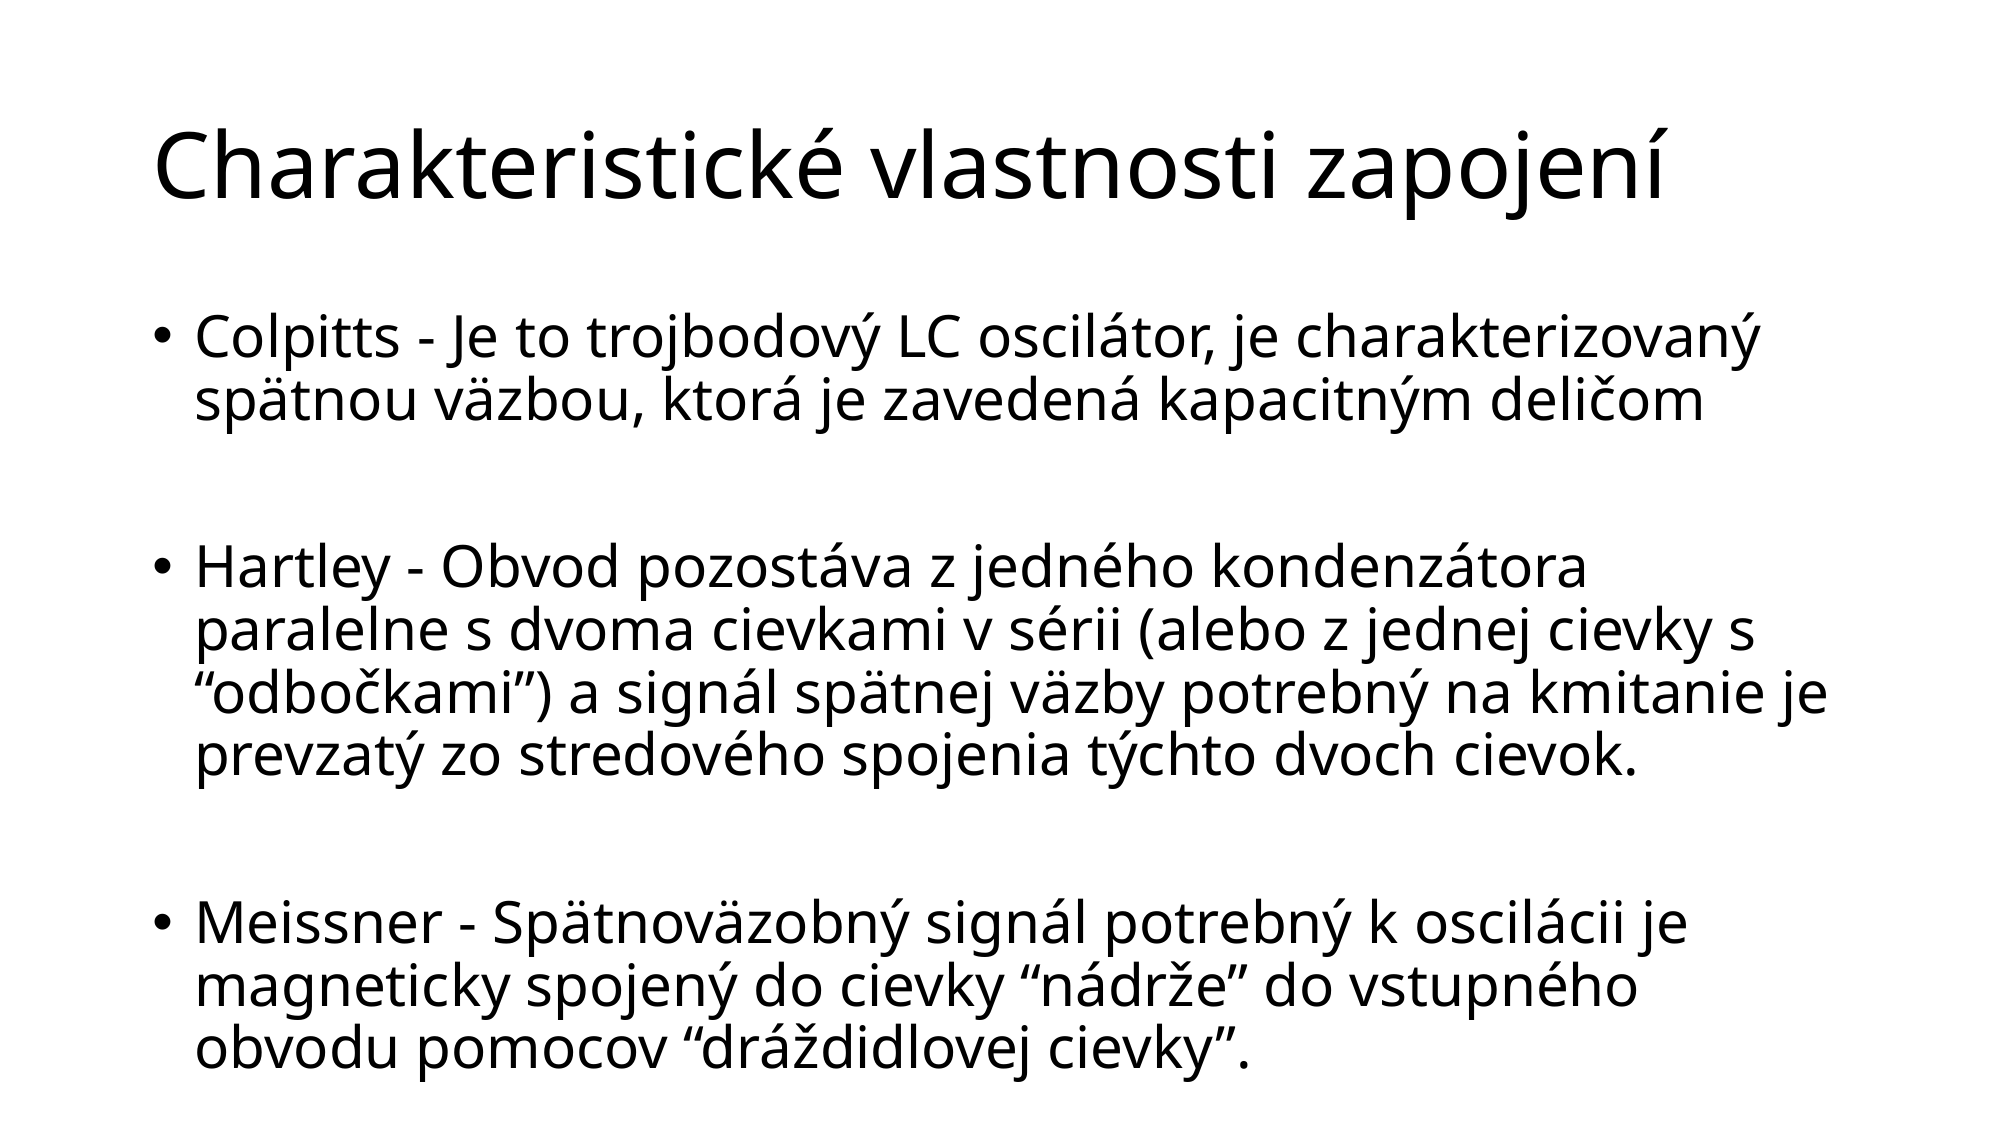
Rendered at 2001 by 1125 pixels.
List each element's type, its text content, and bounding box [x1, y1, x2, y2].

title Charakteristické vlastnosti zapojení [137, 59, 1863, 278]
list Colpitts - Je to trojbodový LC oscilátor, je charakterizovaný spätnou väzbou, ktorá je zavedená kapacitným deličom Hartley - Obvod pozostáva z jedného kondenzátora paralelne s dvoma cievkami v sérii (alebo z jednej cievky s “odbočkami”) a signál spätnej väzby potrebný na kmitanie je prevzatý zo stredového spojenia týchto dvoch cievok. Meissner - Spätnoväzobný signál potrebný k oscilácii je magneticky spojený do cievky “nádrže” do vstupného obvodu pomocov “dráždidlovej cievky”. [137, 299, 1863, 1117]
